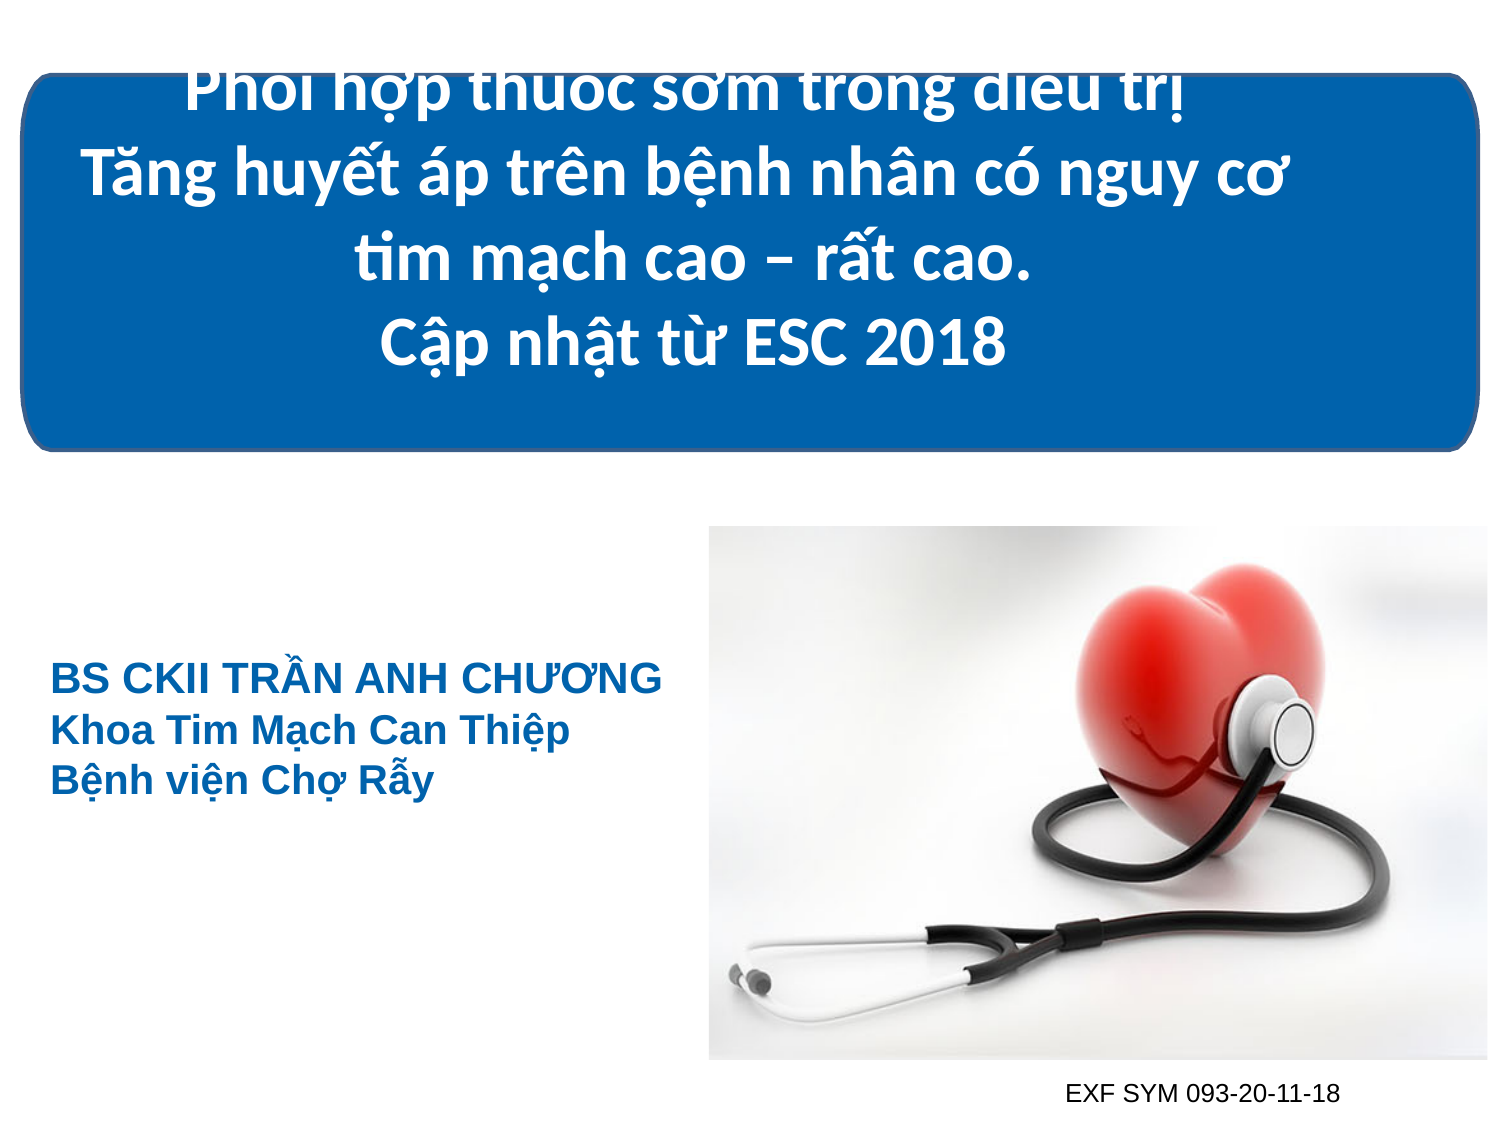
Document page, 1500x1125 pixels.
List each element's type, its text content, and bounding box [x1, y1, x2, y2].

title Phối hợp thuốc sớm trong điều trị Tăng huyết áp trên bệnh nhân có nguy cơ tim mạch cao – rất cao. Cập nhật từ ESC 2018 [25, 39, 1363, 384]
text_box BS CKII TRẦN ANH CHƯƠNG Khoa Tim Mạch Can Thiệp Bệnh viện Chợ Rẫy [49, 650, 703, 925]
picture [708, 526, 1488, 1060]
text_box [19, 72, 1481, 453]
text_box EXF SYM 093-20-11-18 [1050, 1068, 1500, 1115]
